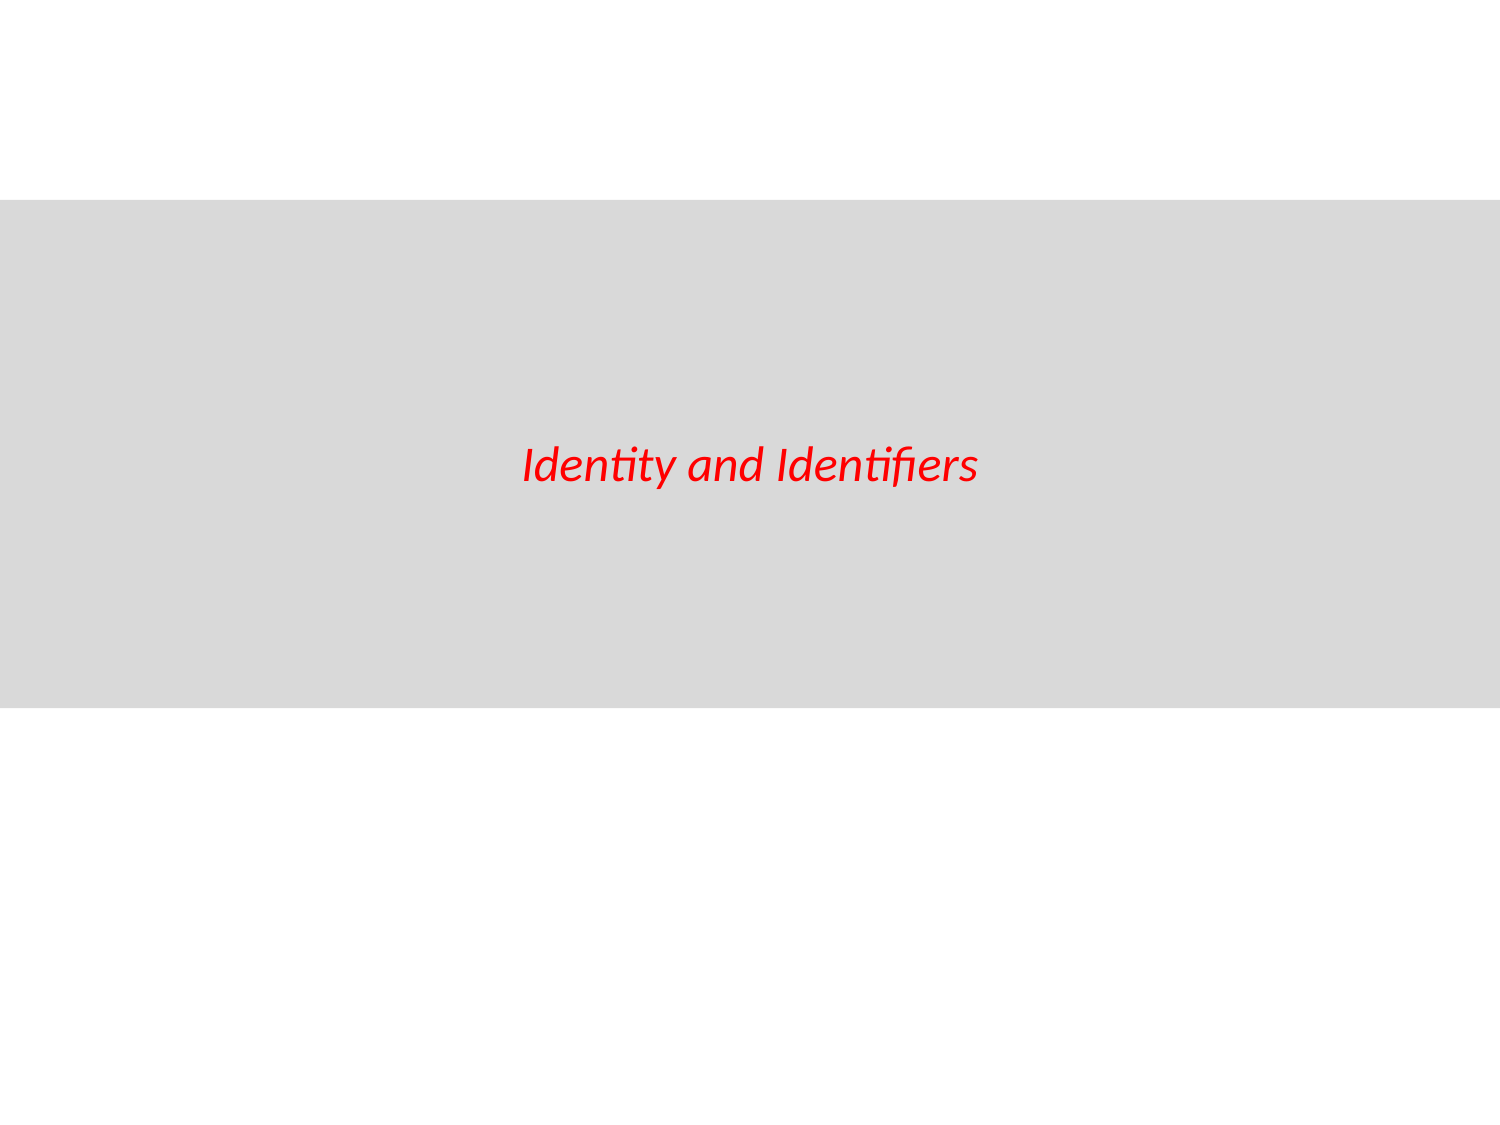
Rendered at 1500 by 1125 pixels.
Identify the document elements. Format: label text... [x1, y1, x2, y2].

text_box Identity and Identifiers [519, 431, 981, 492]
text_box [0, 199, 1500, 709]
